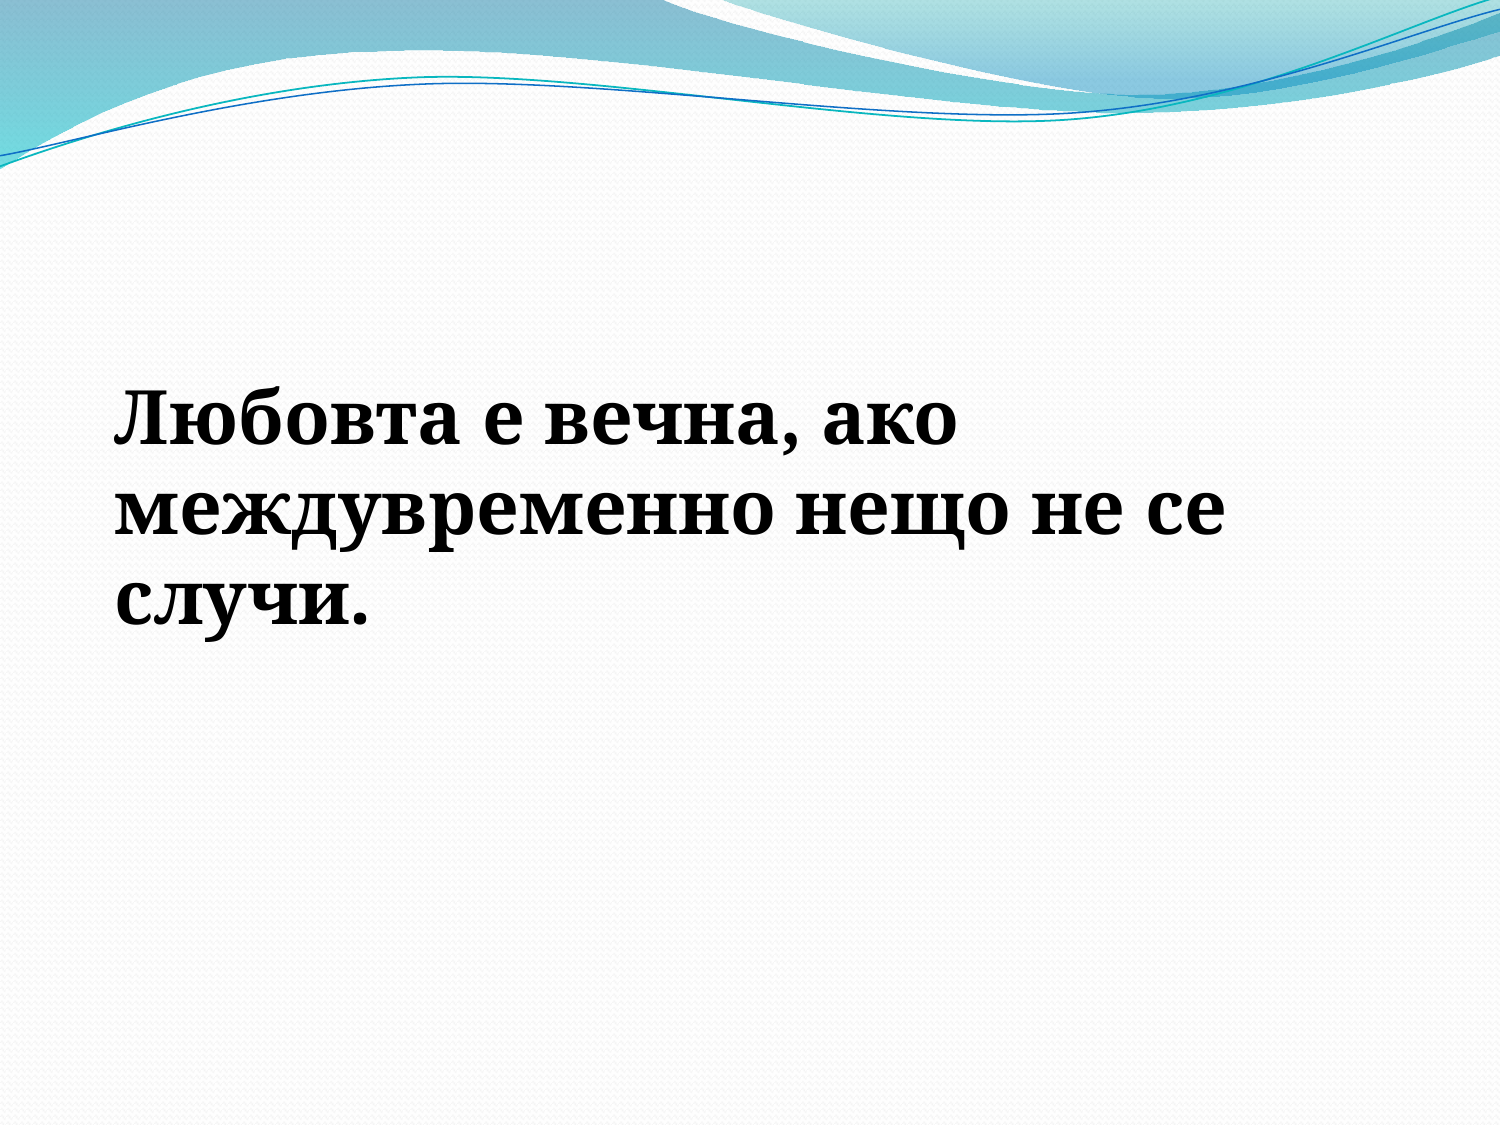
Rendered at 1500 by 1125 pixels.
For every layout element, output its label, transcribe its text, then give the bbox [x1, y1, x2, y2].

list Любовта е вечна, ако междувременно нещо не се случи. [99, 362, 1450, 875]
